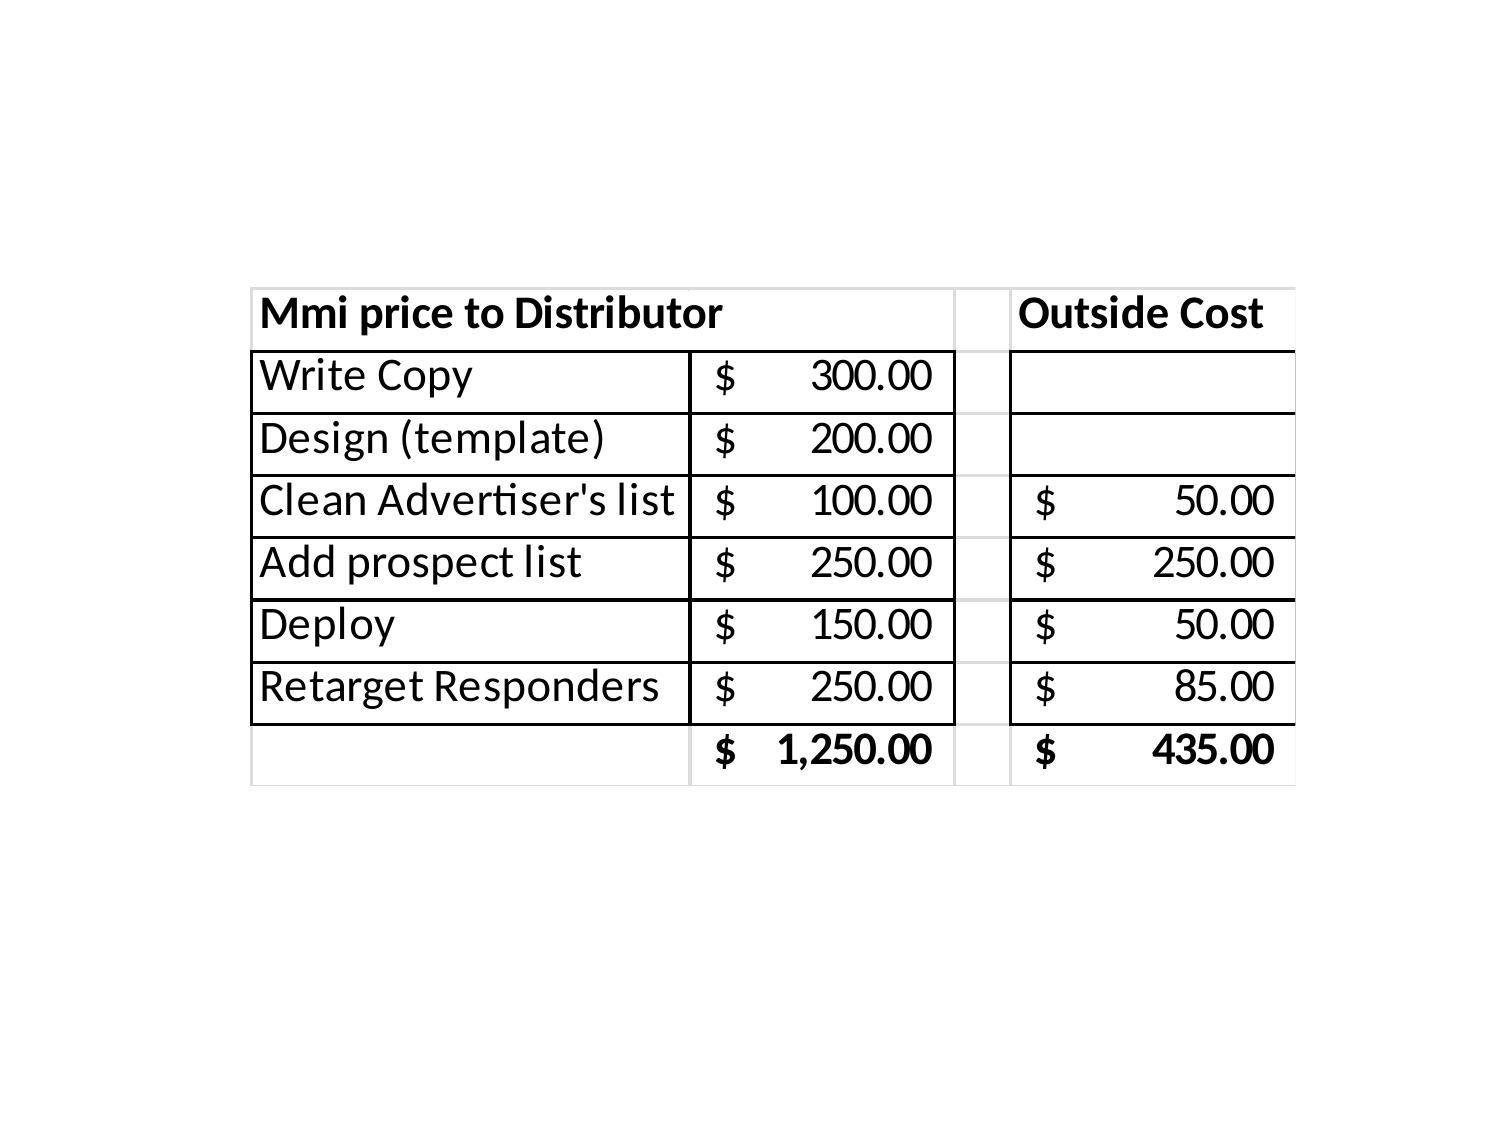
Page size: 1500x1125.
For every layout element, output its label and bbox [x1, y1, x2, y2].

text_box [249, 287, 1299, 789]
